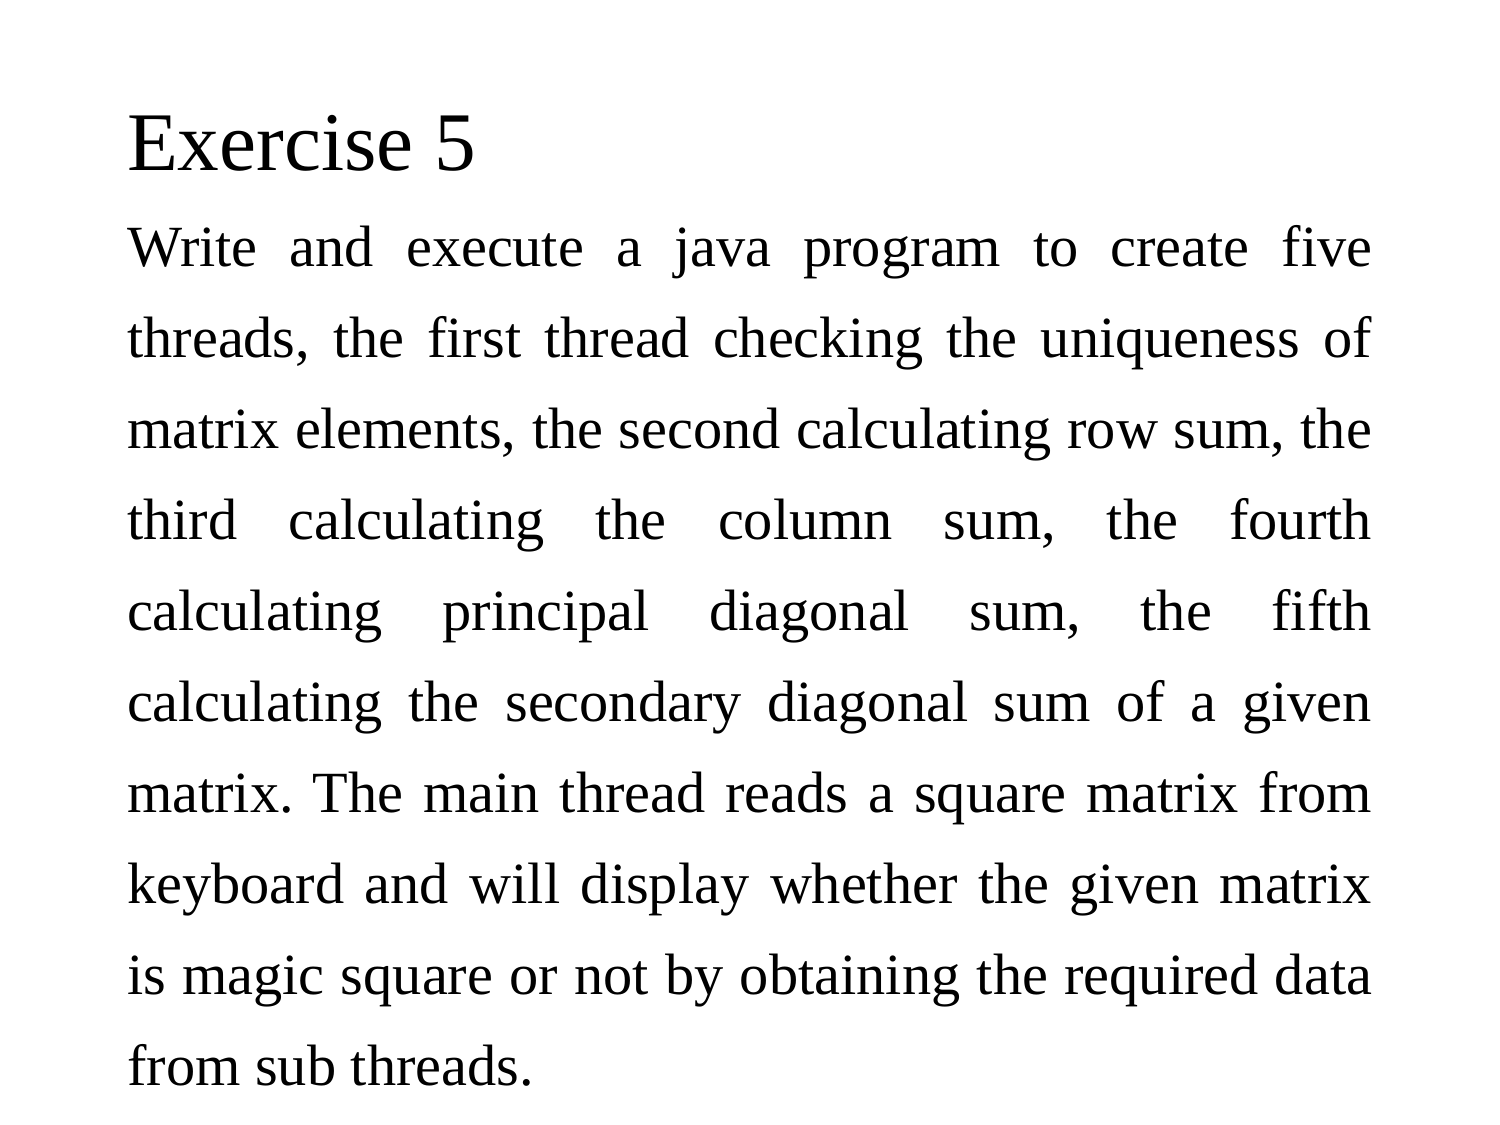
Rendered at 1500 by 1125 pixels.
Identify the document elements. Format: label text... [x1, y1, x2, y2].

text_box Exercise 5 Write and execute a java program to create five threads, the first thread checking the uniqueness of matrix elements, the second calculating row sum, the third calculating the column sum, the fourth calculating principal diagonal sum, the fifth calculating the secondary diagonal sum of a given matrix. The main thread reads a square matrix from keyboard and will display whether the given matrix is magic square or not by obtaining the required data from sub threads. [0, 49, 1388, 1105]
